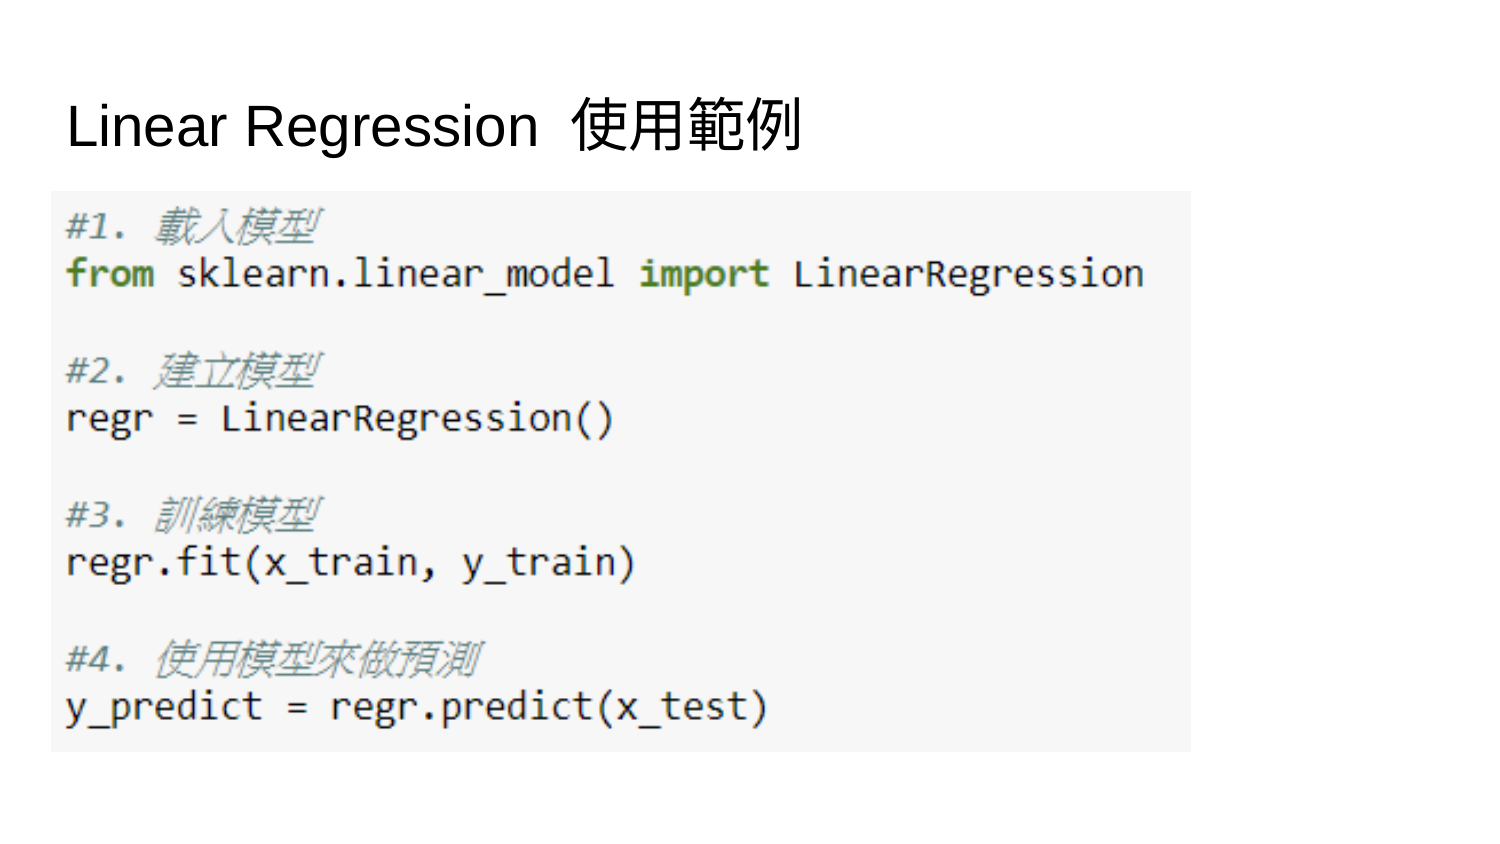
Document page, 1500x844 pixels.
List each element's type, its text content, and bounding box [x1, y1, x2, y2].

picture [50, 191, 1191, 752]
title Linear Regression 使用範例 [51, 72, 1449, 167]
